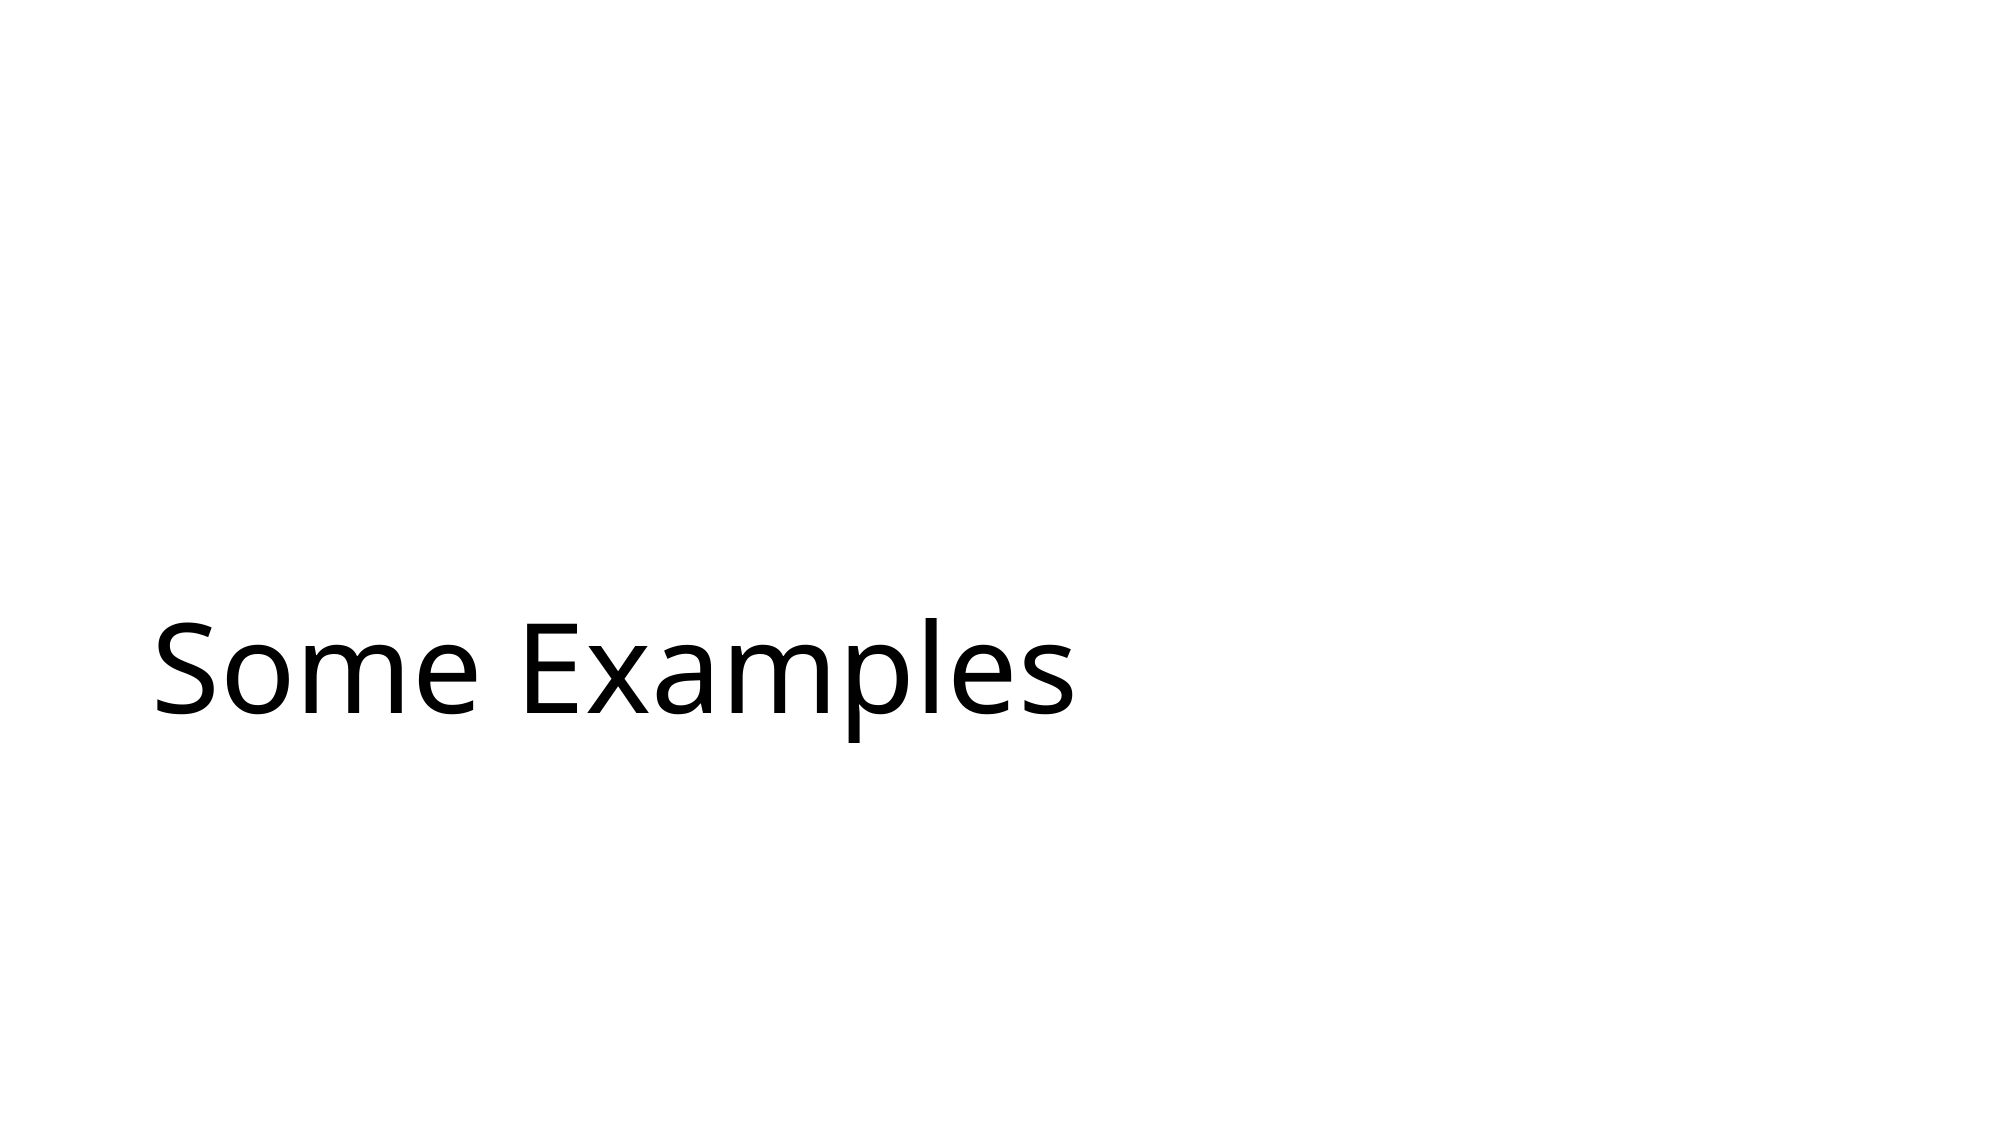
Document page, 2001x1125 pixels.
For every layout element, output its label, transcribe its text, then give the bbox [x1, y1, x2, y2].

title Some Examples [136, 280, 1862, 749]
